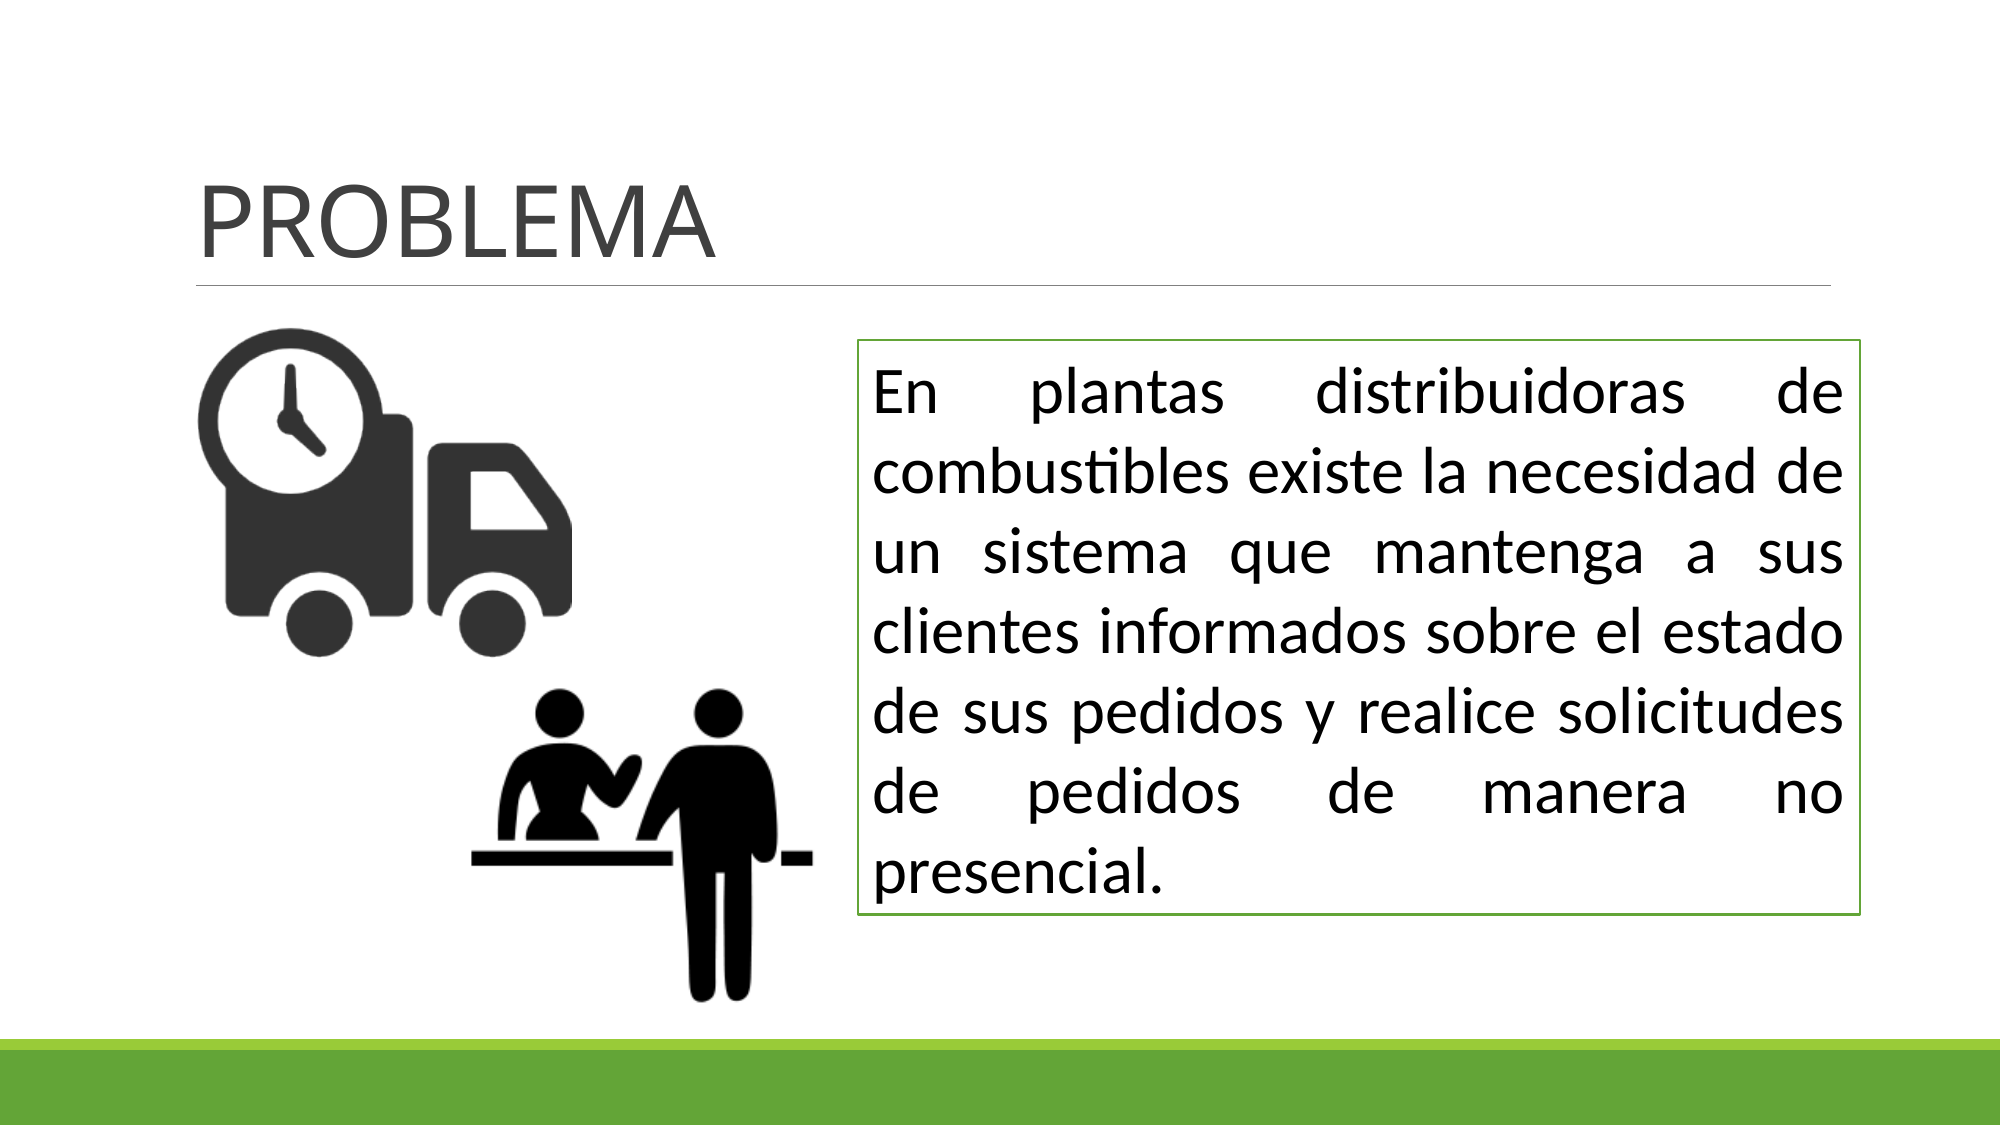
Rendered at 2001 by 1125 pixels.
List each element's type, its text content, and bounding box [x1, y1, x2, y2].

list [196, 284, 573, 661]
text_box En plantas distribuidoras de combustibles existe la necesidad de un sistema que mantenga a sus clientes informados sobre el estado de sus pedidos y realice solicitudes de pedidos de manera no presencial. [857, 339, 1861, 916]
picture [455, 659, 819, 1023]
title PROBLEMA [180, 47, 1830, 285]
